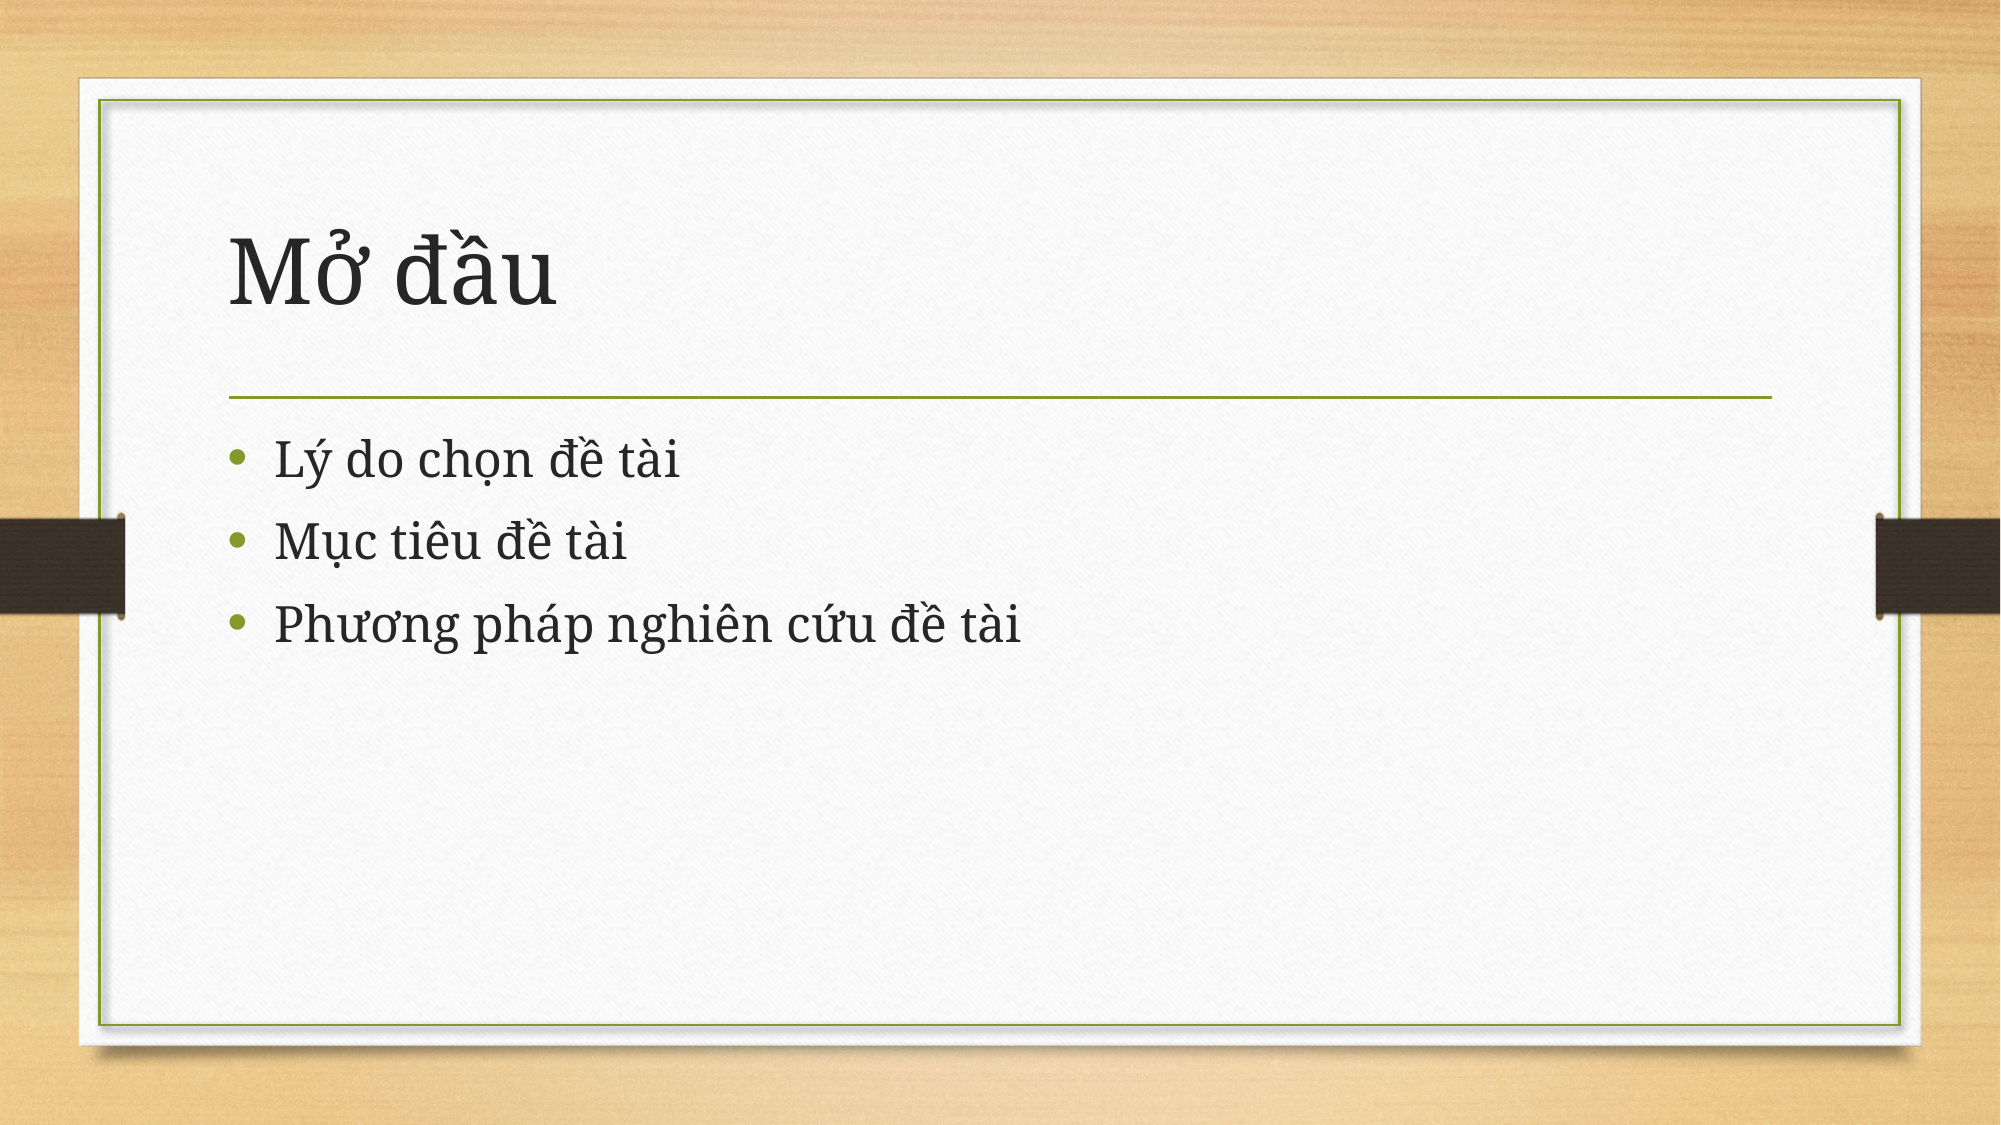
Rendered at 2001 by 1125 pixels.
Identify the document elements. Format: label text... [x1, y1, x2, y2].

picture [0, 0, 2001, 1125]
list Lý do chọn đề tài Mục tiêu đề tài Phương pháp nghiên cứu đề tài [212, 419, 1788, 964]
title Mở đầu [212, 161, 1788, 375]
